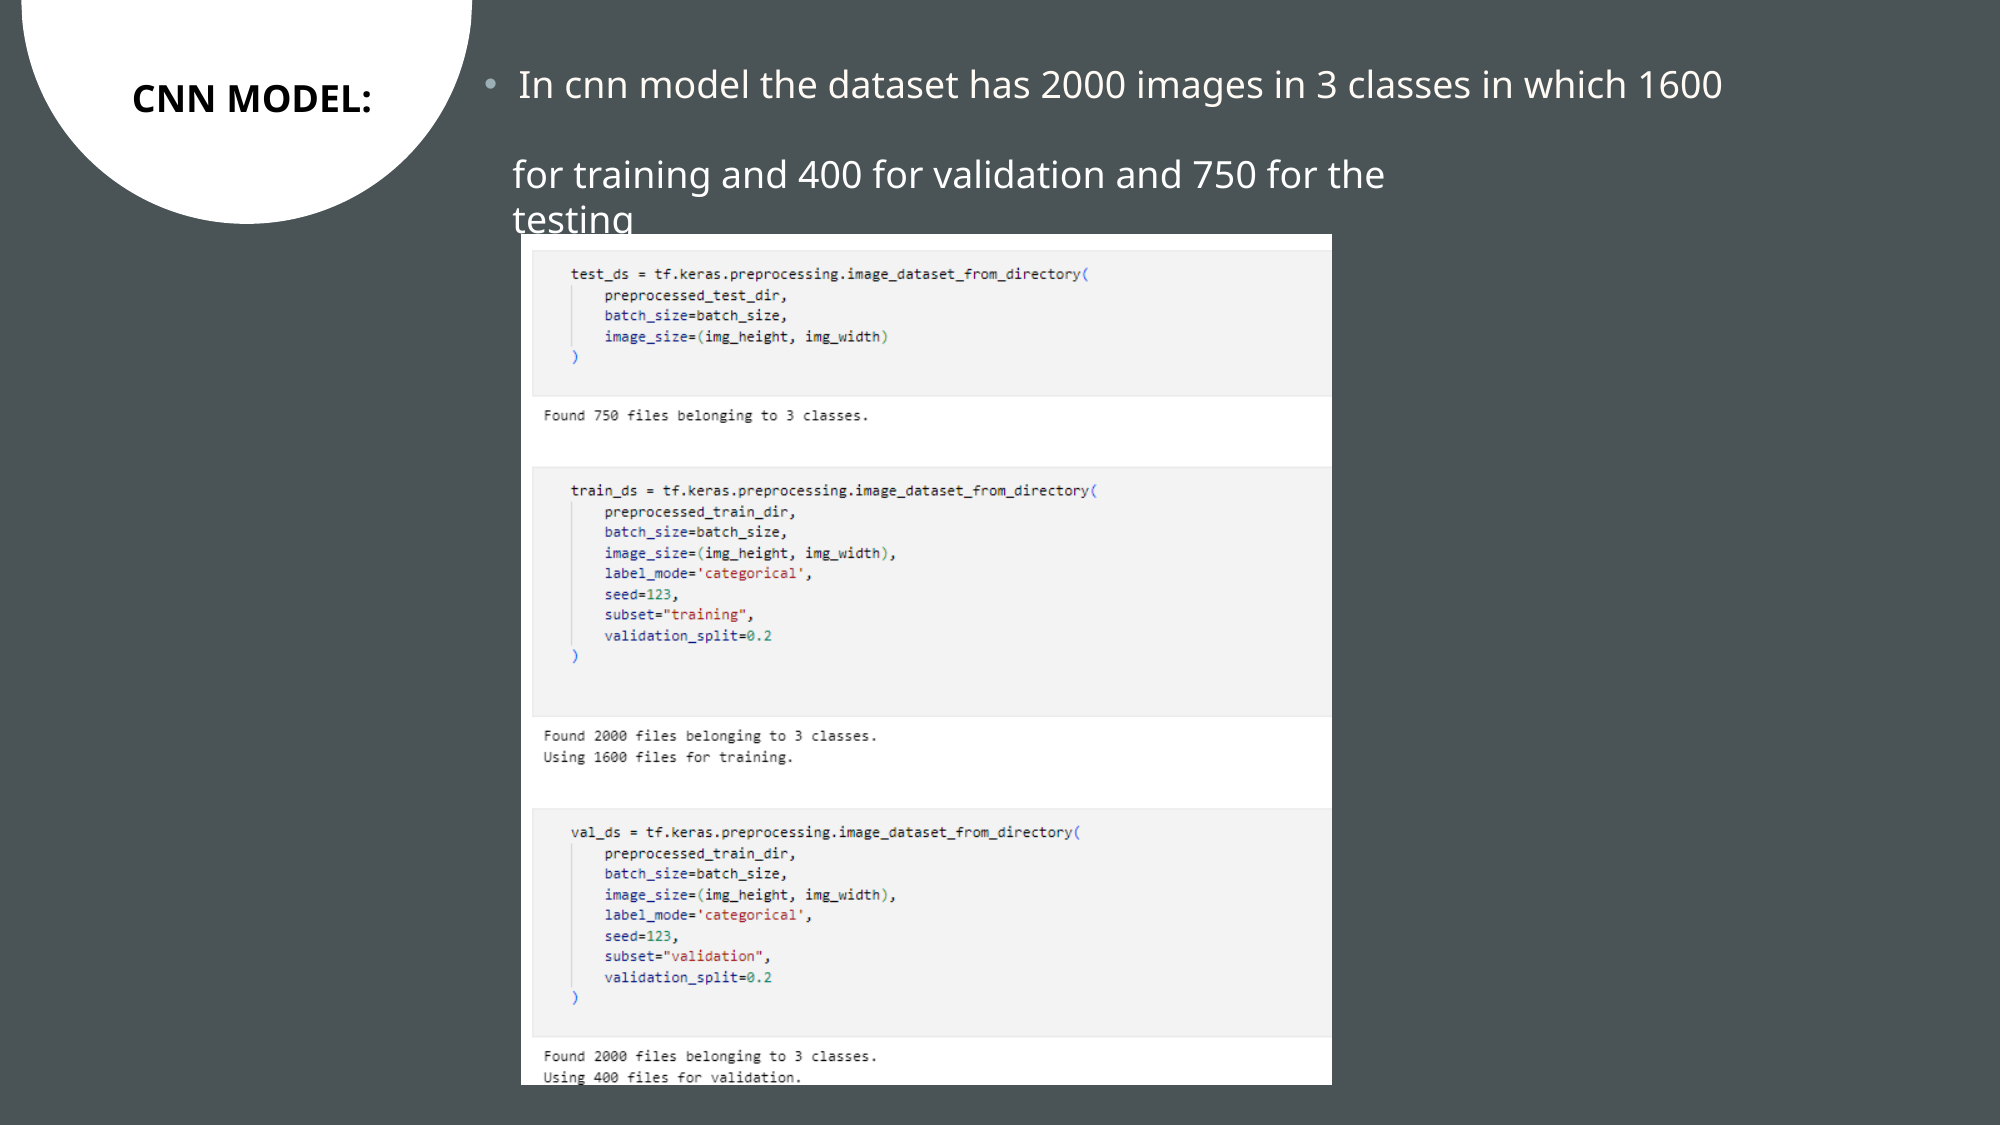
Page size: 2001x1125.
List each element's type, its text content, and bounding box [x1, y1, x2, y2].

text_box CNN MODEL: [117, 67, 448, 128]
list In cnn model the dataset has 2000 images in 3 classes in which 1600 [469, 52, 1798, 114]
text_box for training and 400 for validation and 750 for the testing [497, 143, 1498, 249]
picture [521, 234, 1332, 1085]
